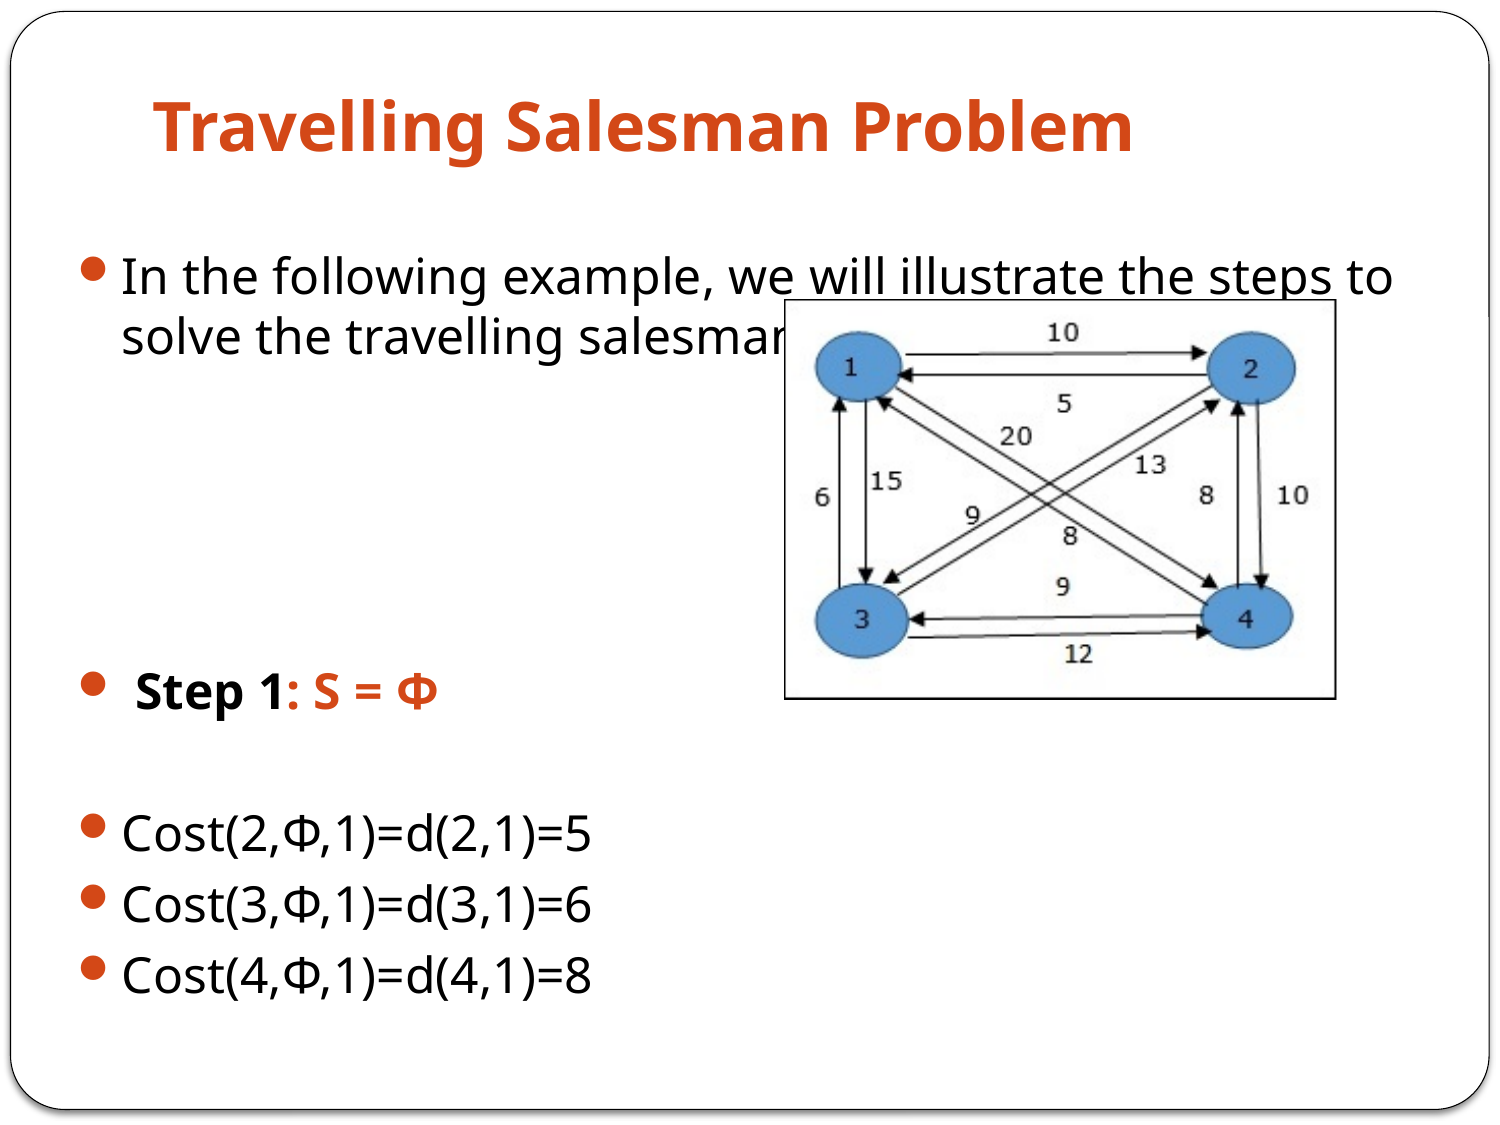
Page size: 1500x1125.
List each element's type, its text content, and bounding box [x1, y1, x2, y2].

list In the following example, we will illustrate the steps to solve the travelling salesman problem Step 1: S = Φ Cost(2,Φ,1)=d(2,1)=5 Cost(3,Φ,1)=d(3,1)=6 Cost(4,Φ,1)=d(4,1)=8 [62, 237, 1425, 1075]
title Travelling Salesman Problem [137, 75, 1413, 263]
picture [784, 299, 1340, 701]
